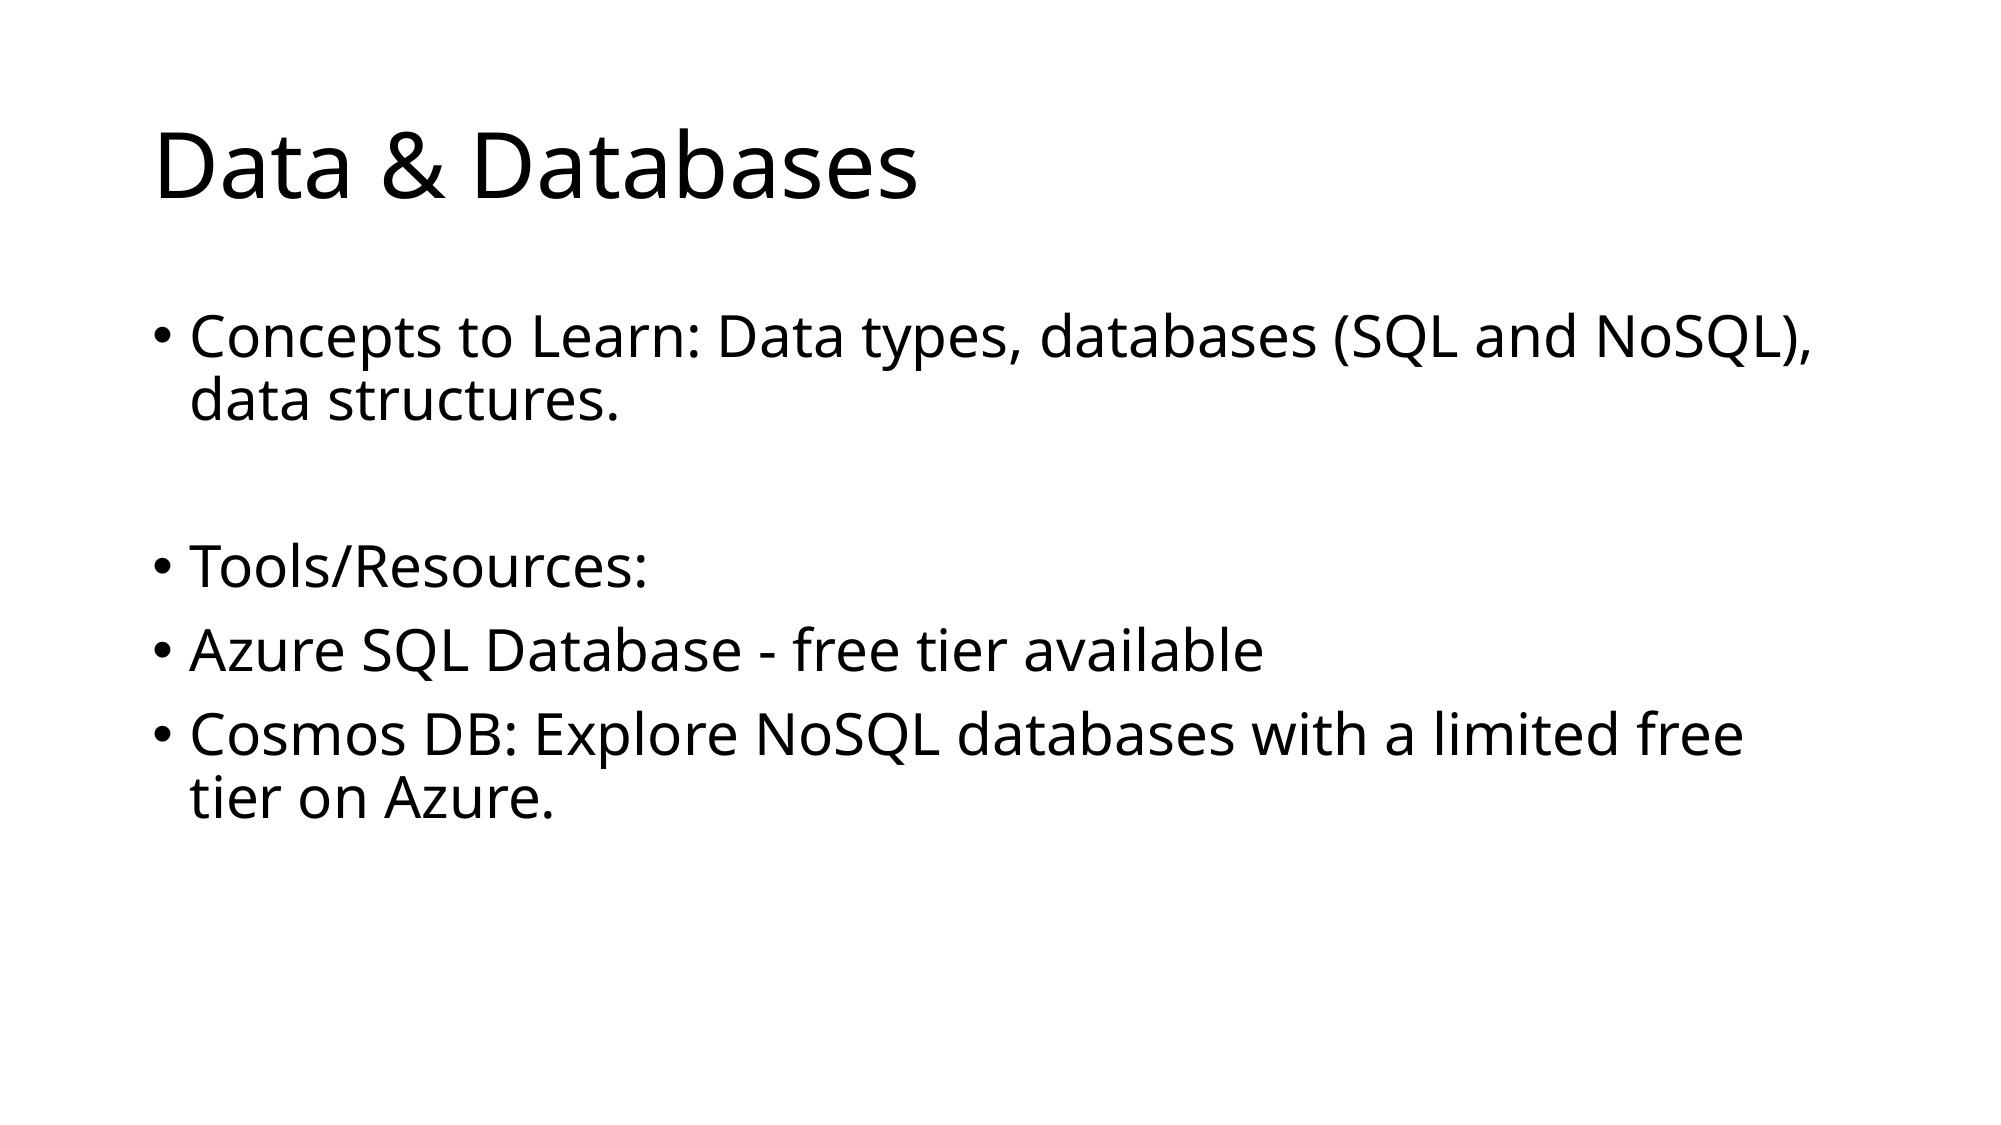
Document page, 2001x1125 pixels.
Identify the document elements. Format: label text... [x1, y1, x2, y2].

title Data & Databases [137, 59, 1863, 278]
list Concepts to Learn: Data types, databases (SQL and NoSQL), data structures. Tools/Resources: Azure SQL Database - free tier available Cosmos DB: Explore NoSQL databases with a limited free tier on Azure. [137, 299, 1863, 1014]
